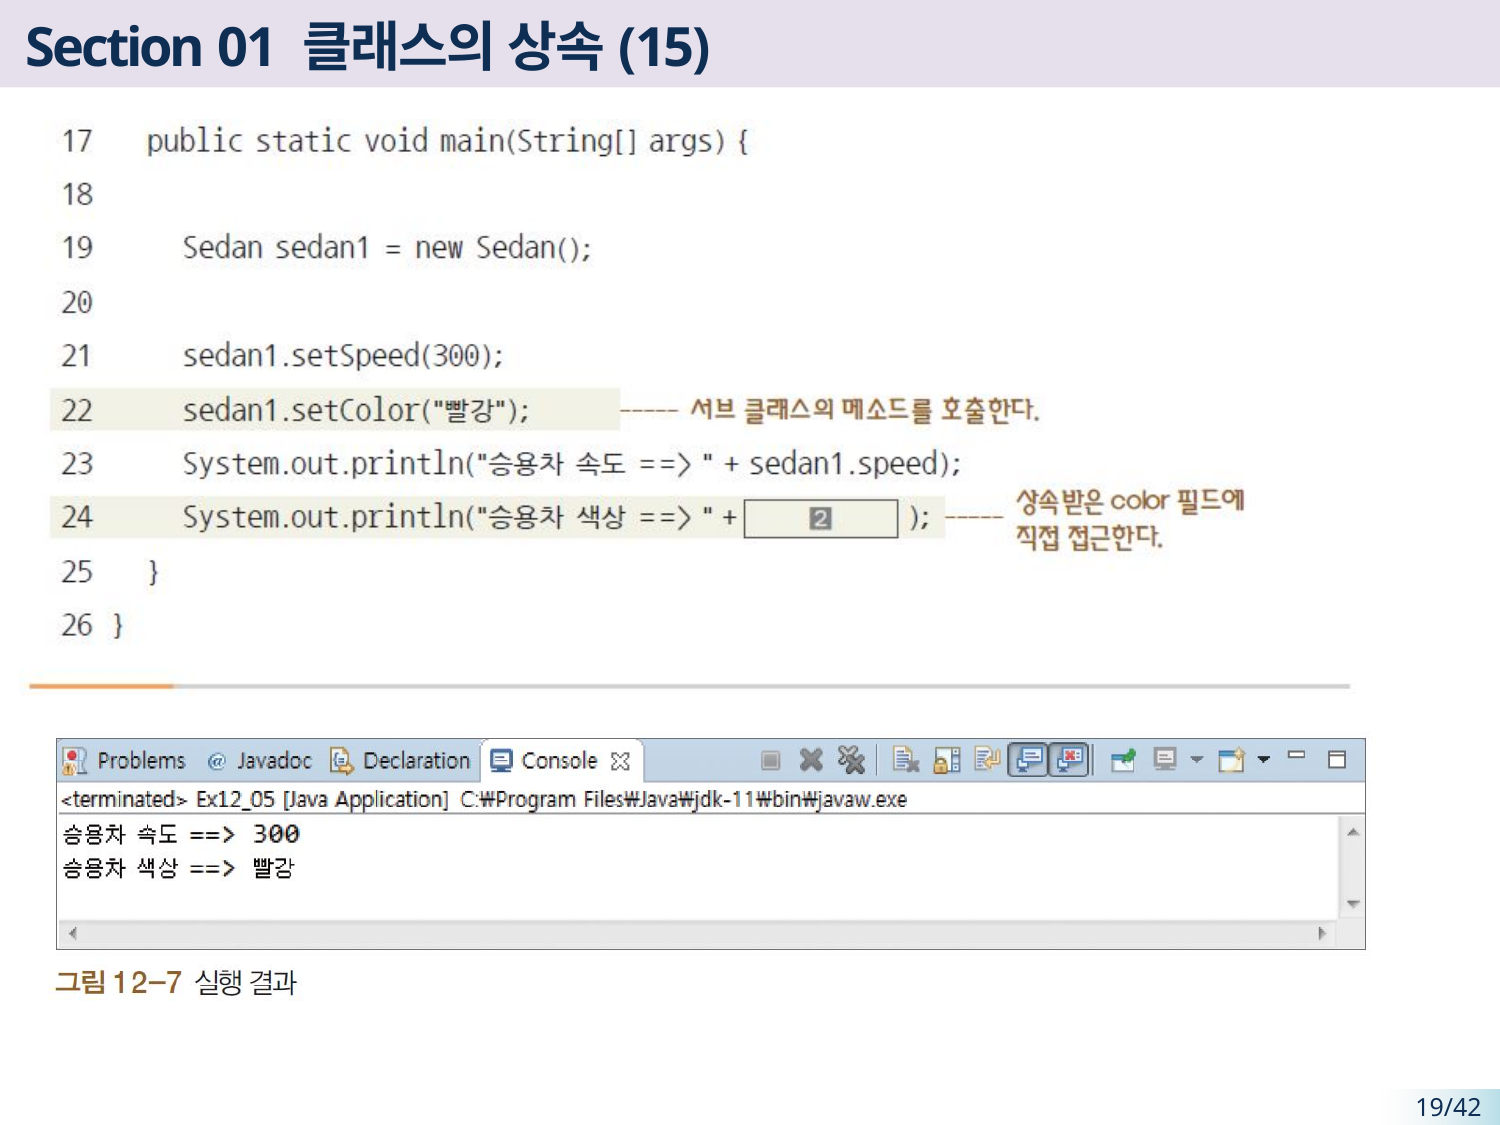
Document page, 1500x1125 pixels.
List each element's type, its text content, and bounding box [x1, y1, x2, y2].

title Section 01 클래스의 상속(15) [10, 5, 1288, 84]
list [18, 119, 1367, 700]
picture [48, 731, 1376, 1001]
